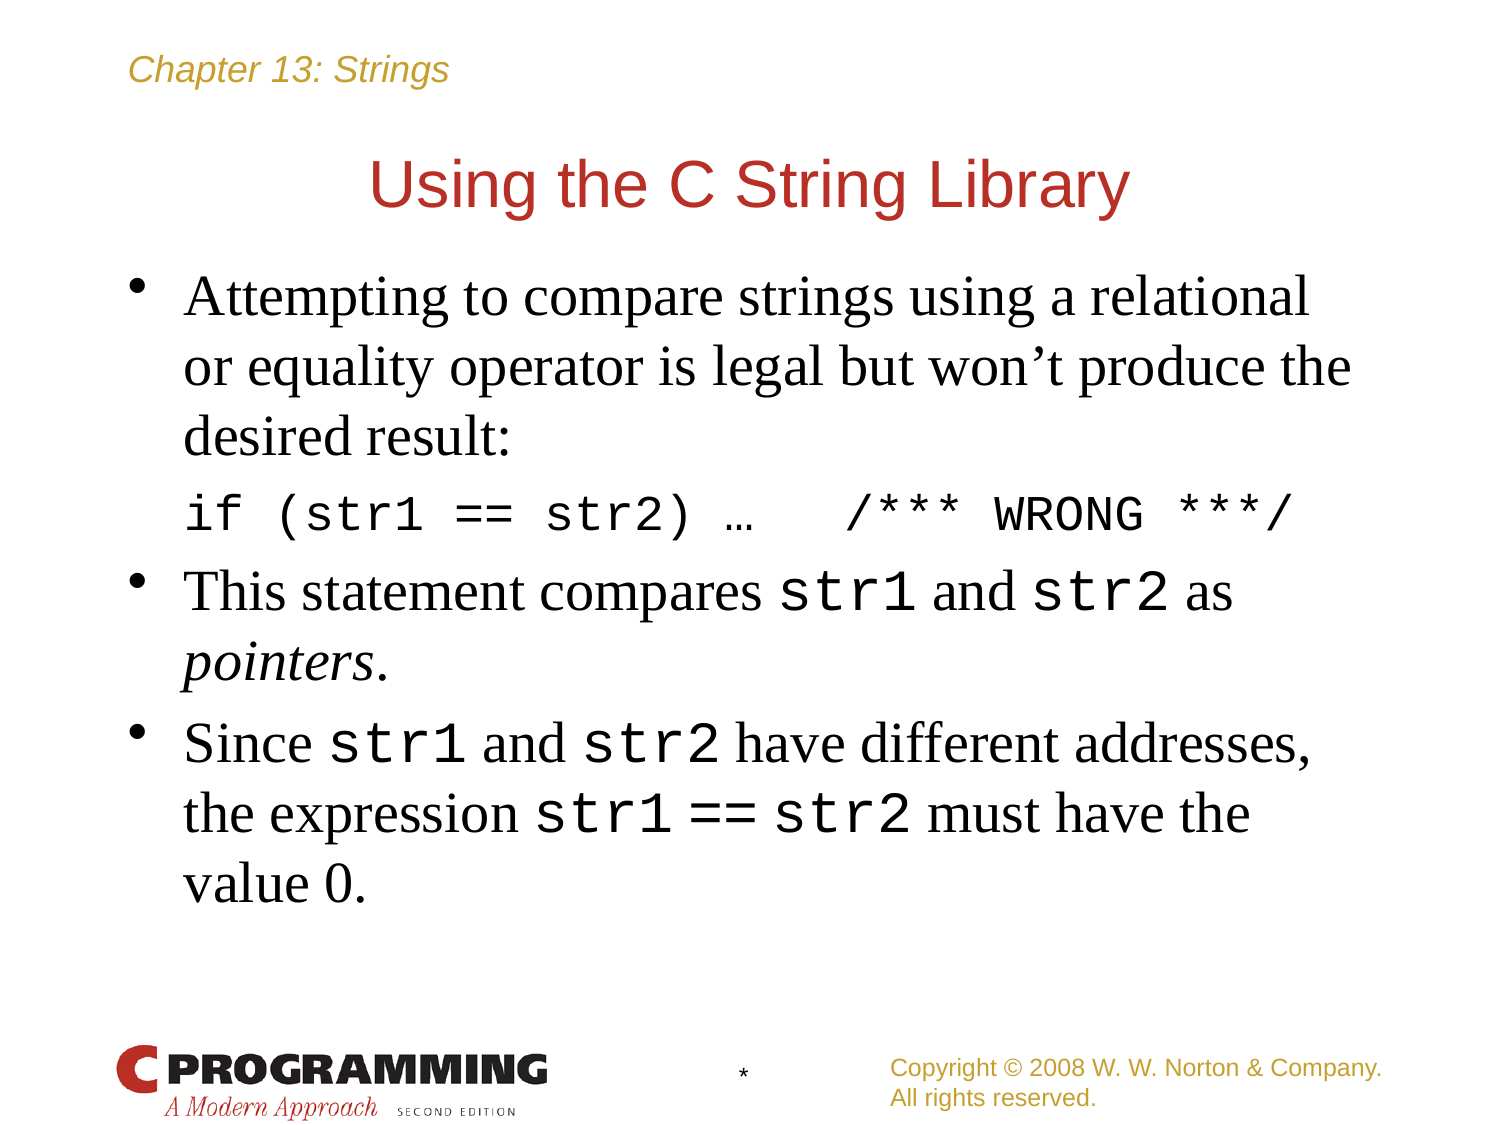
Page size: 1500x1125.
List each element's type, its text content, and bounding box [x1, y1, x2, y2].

text_box Copyright © 2008 W. W. Norton & Company. All rights reserved. [874, 1043, 1388, 1119]
picture [112, 1041, 550, 1123]
list Attempting to compare strings using a relational or equality operator is legal but won’t produce the desired result: if (str1 == str2) … /*** WRONG ***/ This statement compares str1 and str2 as pointers. Since str1 and str2 have different addresses, the expression str1 == str2 must have the value 0. [112, 249, 1388, 1038]
title Using the C String Library [112, 125, 1388, 238]
text_box * [687, 1050, 800, 1100]
